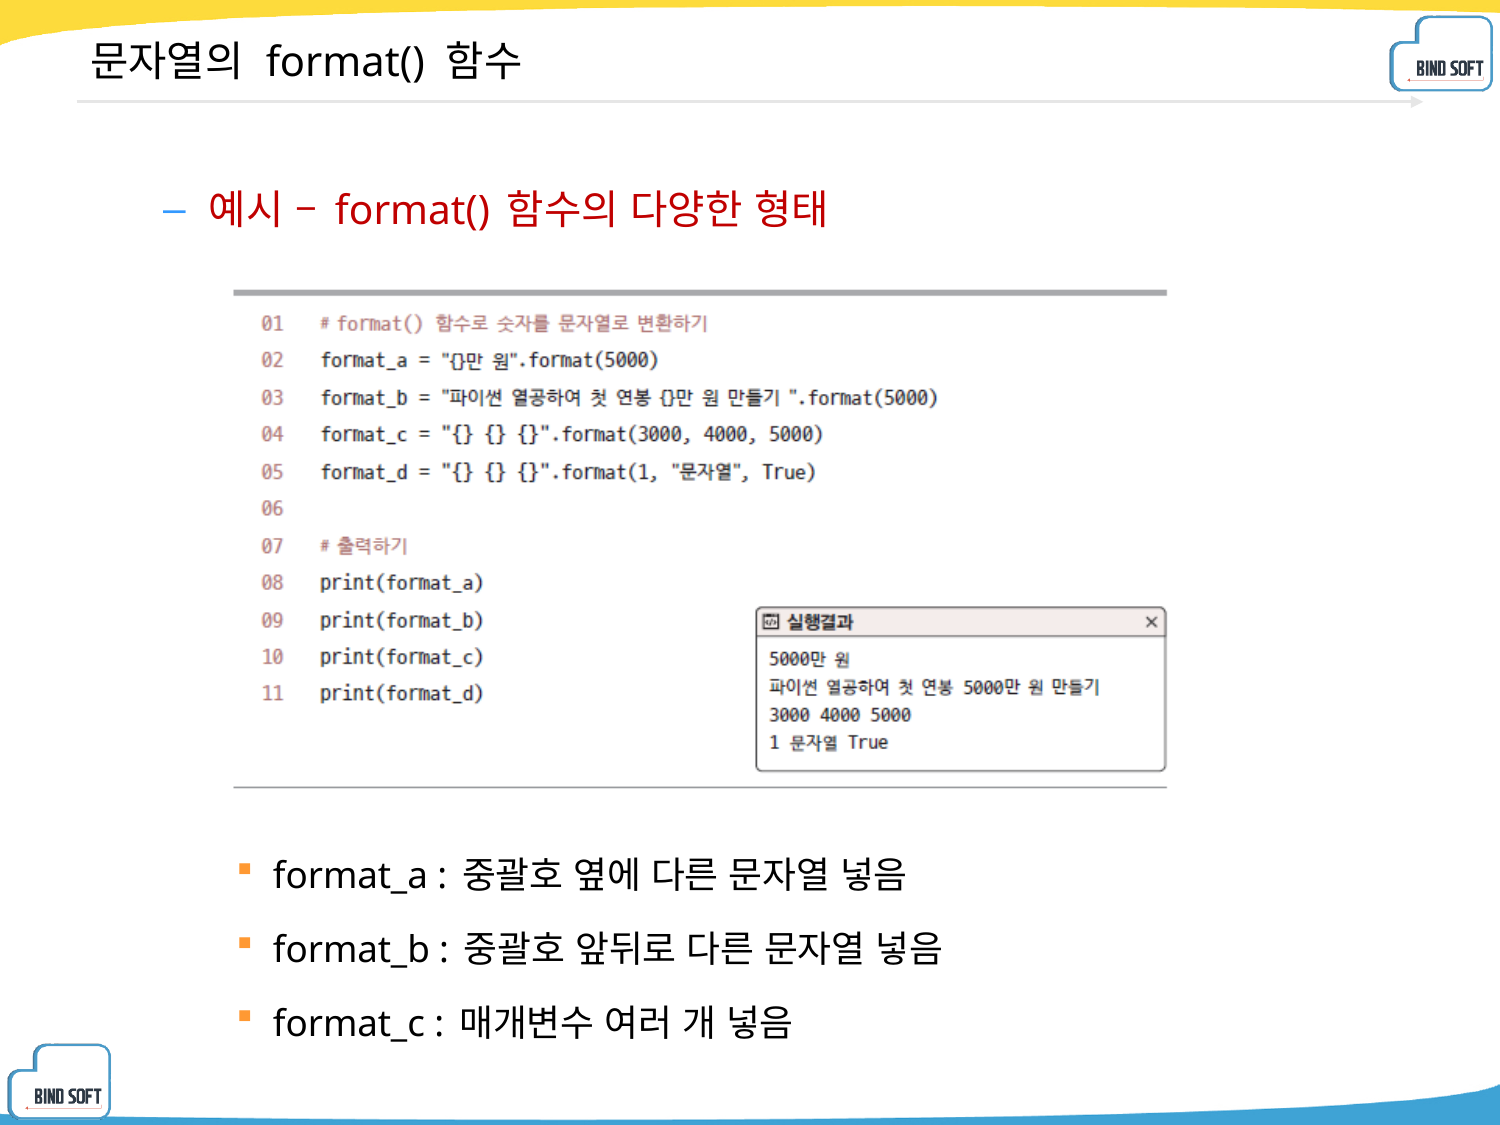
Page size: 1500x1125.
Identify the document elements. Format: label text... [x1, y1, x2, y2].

picture [225, 287, 1175, 796]
title 문자열의 format() 함수 [75, 11, 1425, 108]
list 예시 – format() 함수의 다양한 형태 format_a : 중괄호 옆에 다른 문자열 넣음 format_b : 중괄호 앞뒤로 다른 문자열 넣음 format_c : 매개변수 여러 개 넣음 [75, 152, 1425, 1055]
picture [0, 1003, 1500, 1125]
picture [0, 0, 1500, 96]
